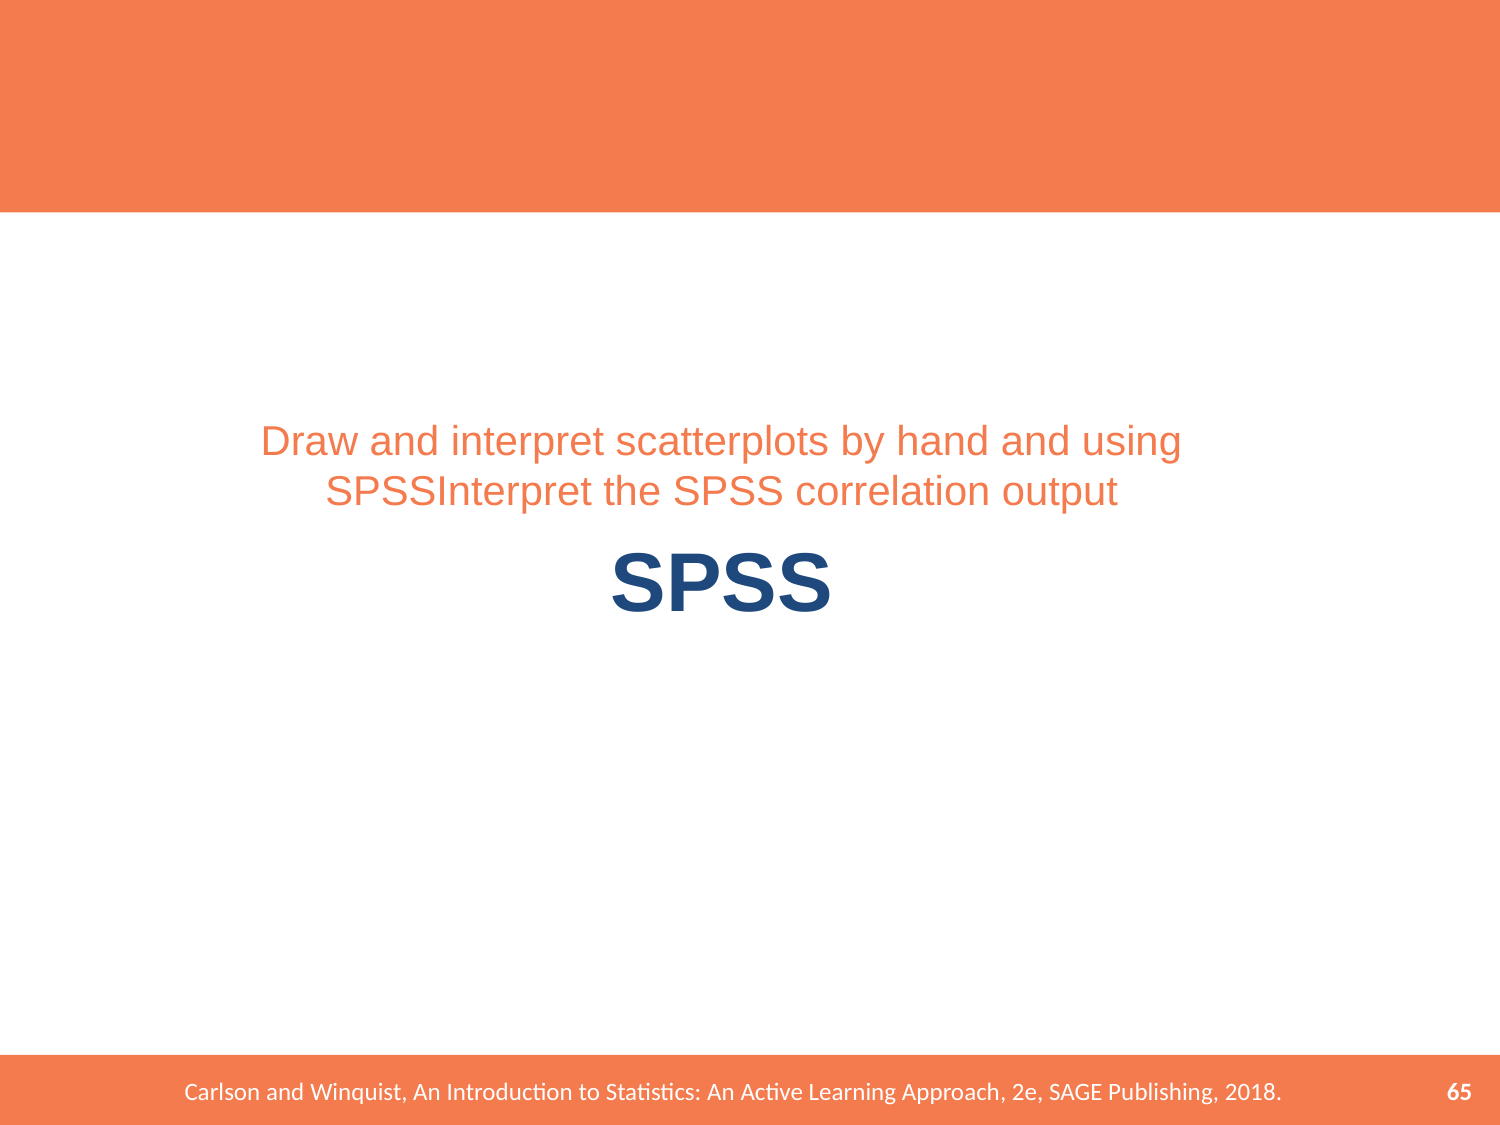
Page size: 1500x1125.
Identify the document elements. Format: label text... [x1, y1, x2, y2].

slide_number 65 [1387, 1060, 1488, 1120]
title SPSS [150, 522, 1294, 745]
list Draw and interpret scatterplots by hand and using SPSSInterpret the SPSS correlation output [150, 275, 1294, 522]
footer Carlson and Winquist, An Introduction to Statistics: An Active Learning Approach, 2e, SAGE Publishing, 2018. [150, 1060, 1325, 1121]
